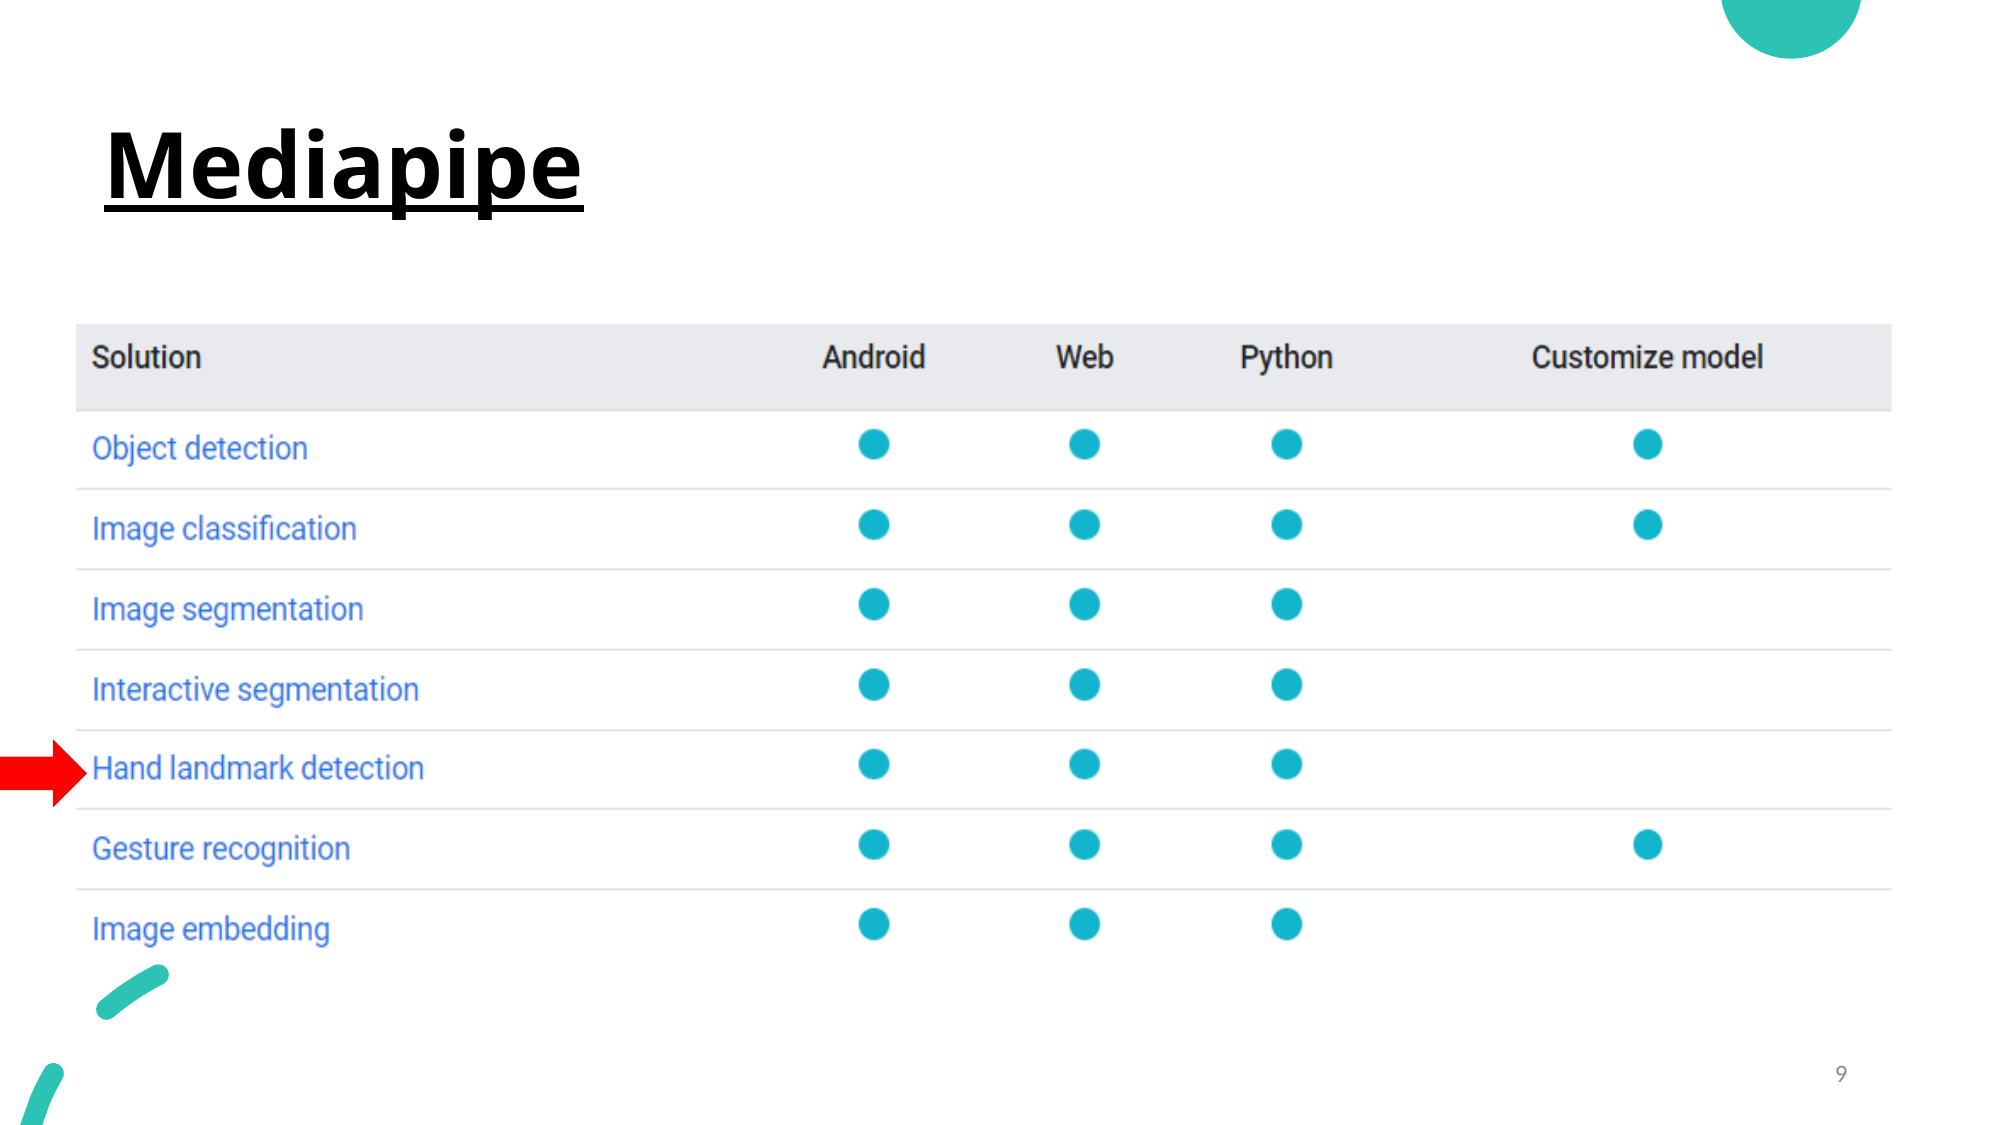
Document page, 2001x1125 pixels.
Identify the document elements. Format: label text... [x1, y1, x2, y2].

slide_number 9 [1412, 1042, 1863, 1103]
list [76, 324, 1965, 962]
text_box [0, 739, 76, 808]
title Mediapipe [88, 59, 1814, 278]
